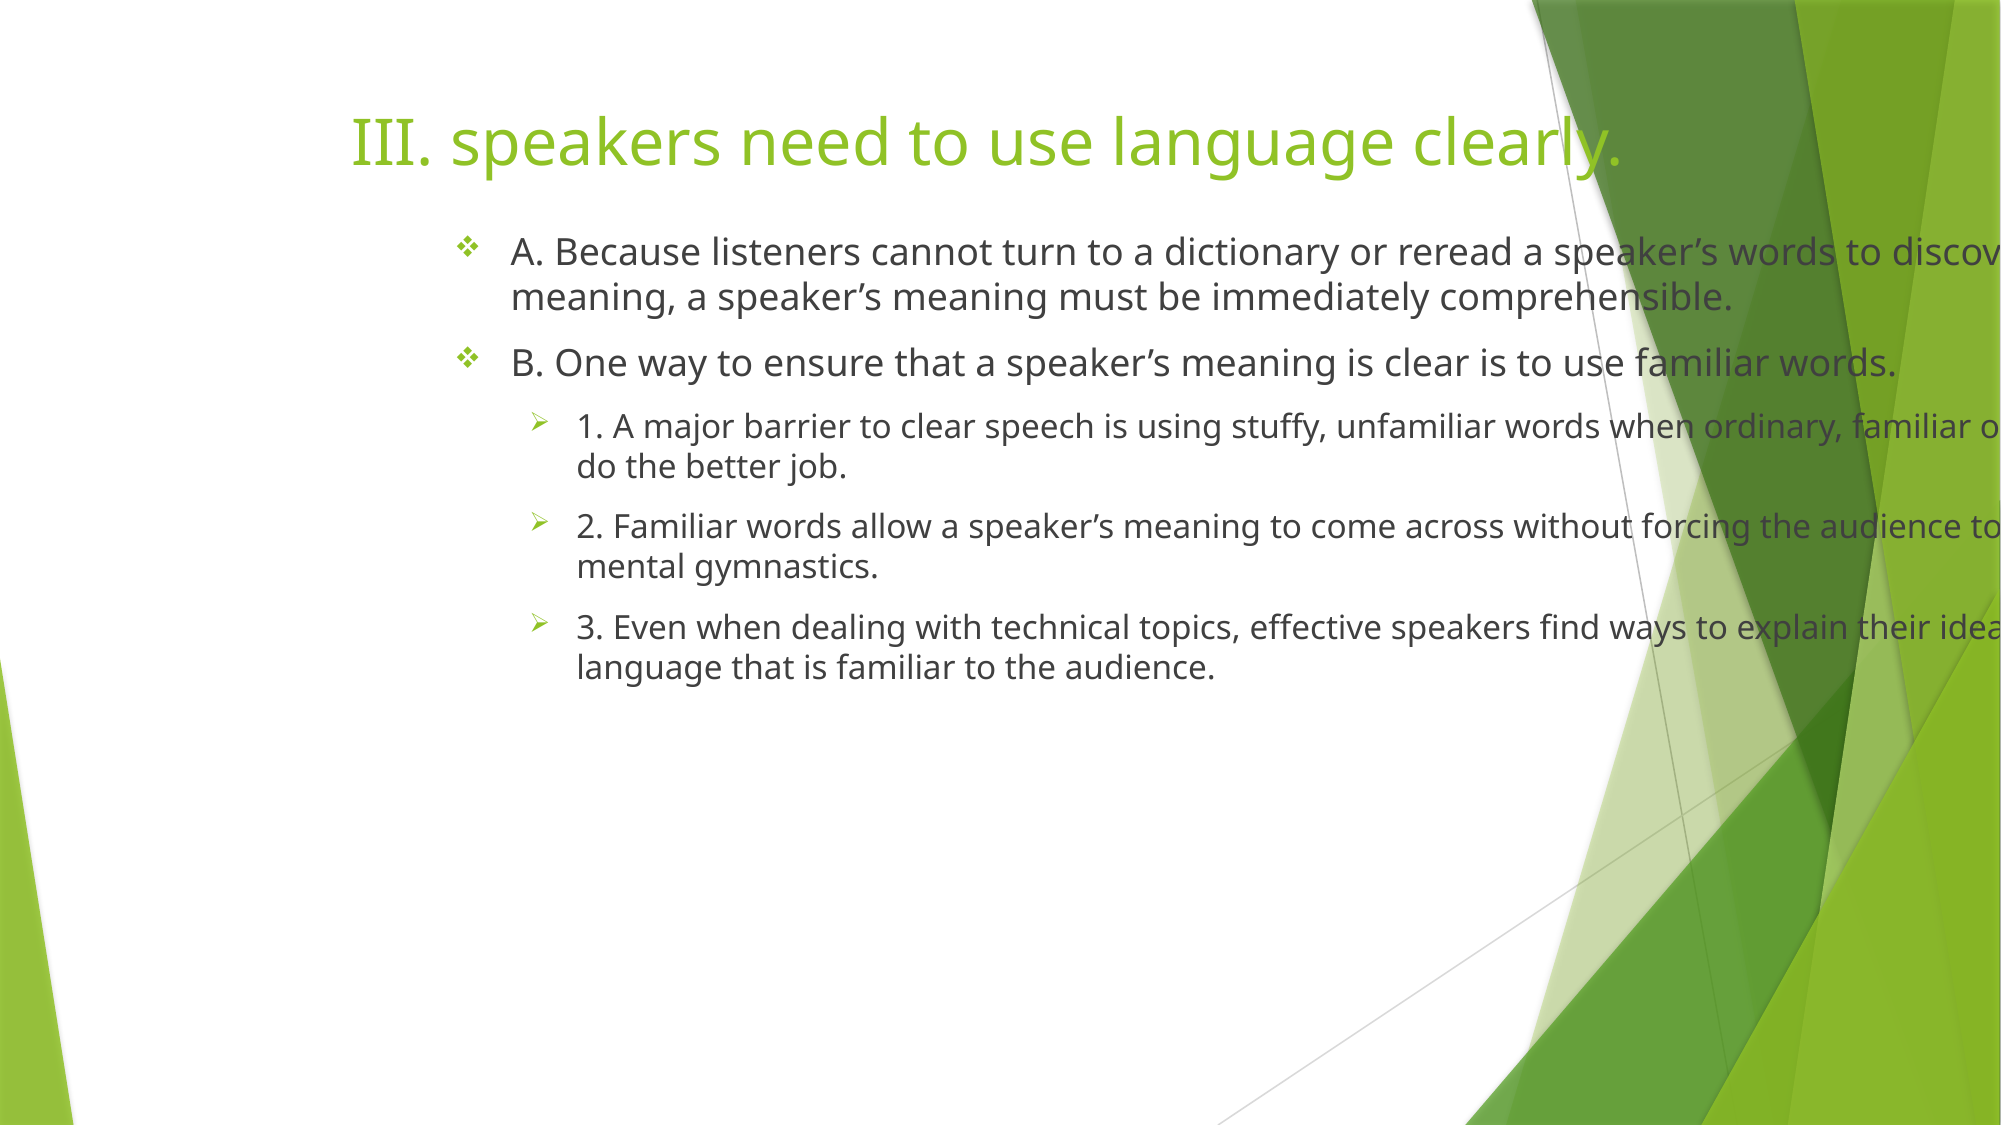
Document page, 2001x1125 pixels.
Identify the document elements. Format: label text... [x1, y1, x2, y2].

list A. Because listeners cannot turn to a dictionary or reread a speaker’s words to discover their meaning, a speaker’s meaning must be immediately comprehensible. B. One way to ensure that a speaker’s meaning is clear is to use familiar words. 1. A major barrier to clear speech is using stuffy, unfamiliar words when ordinary, familiar ones will do the better job. 2. Familiar words allow a speaker’s meaning to come across without forcing the audience to perform mental gymnastics. 3. Even when dealing with technical topics, effective speakers find ways to explain their ideas in language that is familiar to the audience. [439, 220, 2000, 879]
title III. speakers need to use language clearly. [336, 93, 1747, 311]
